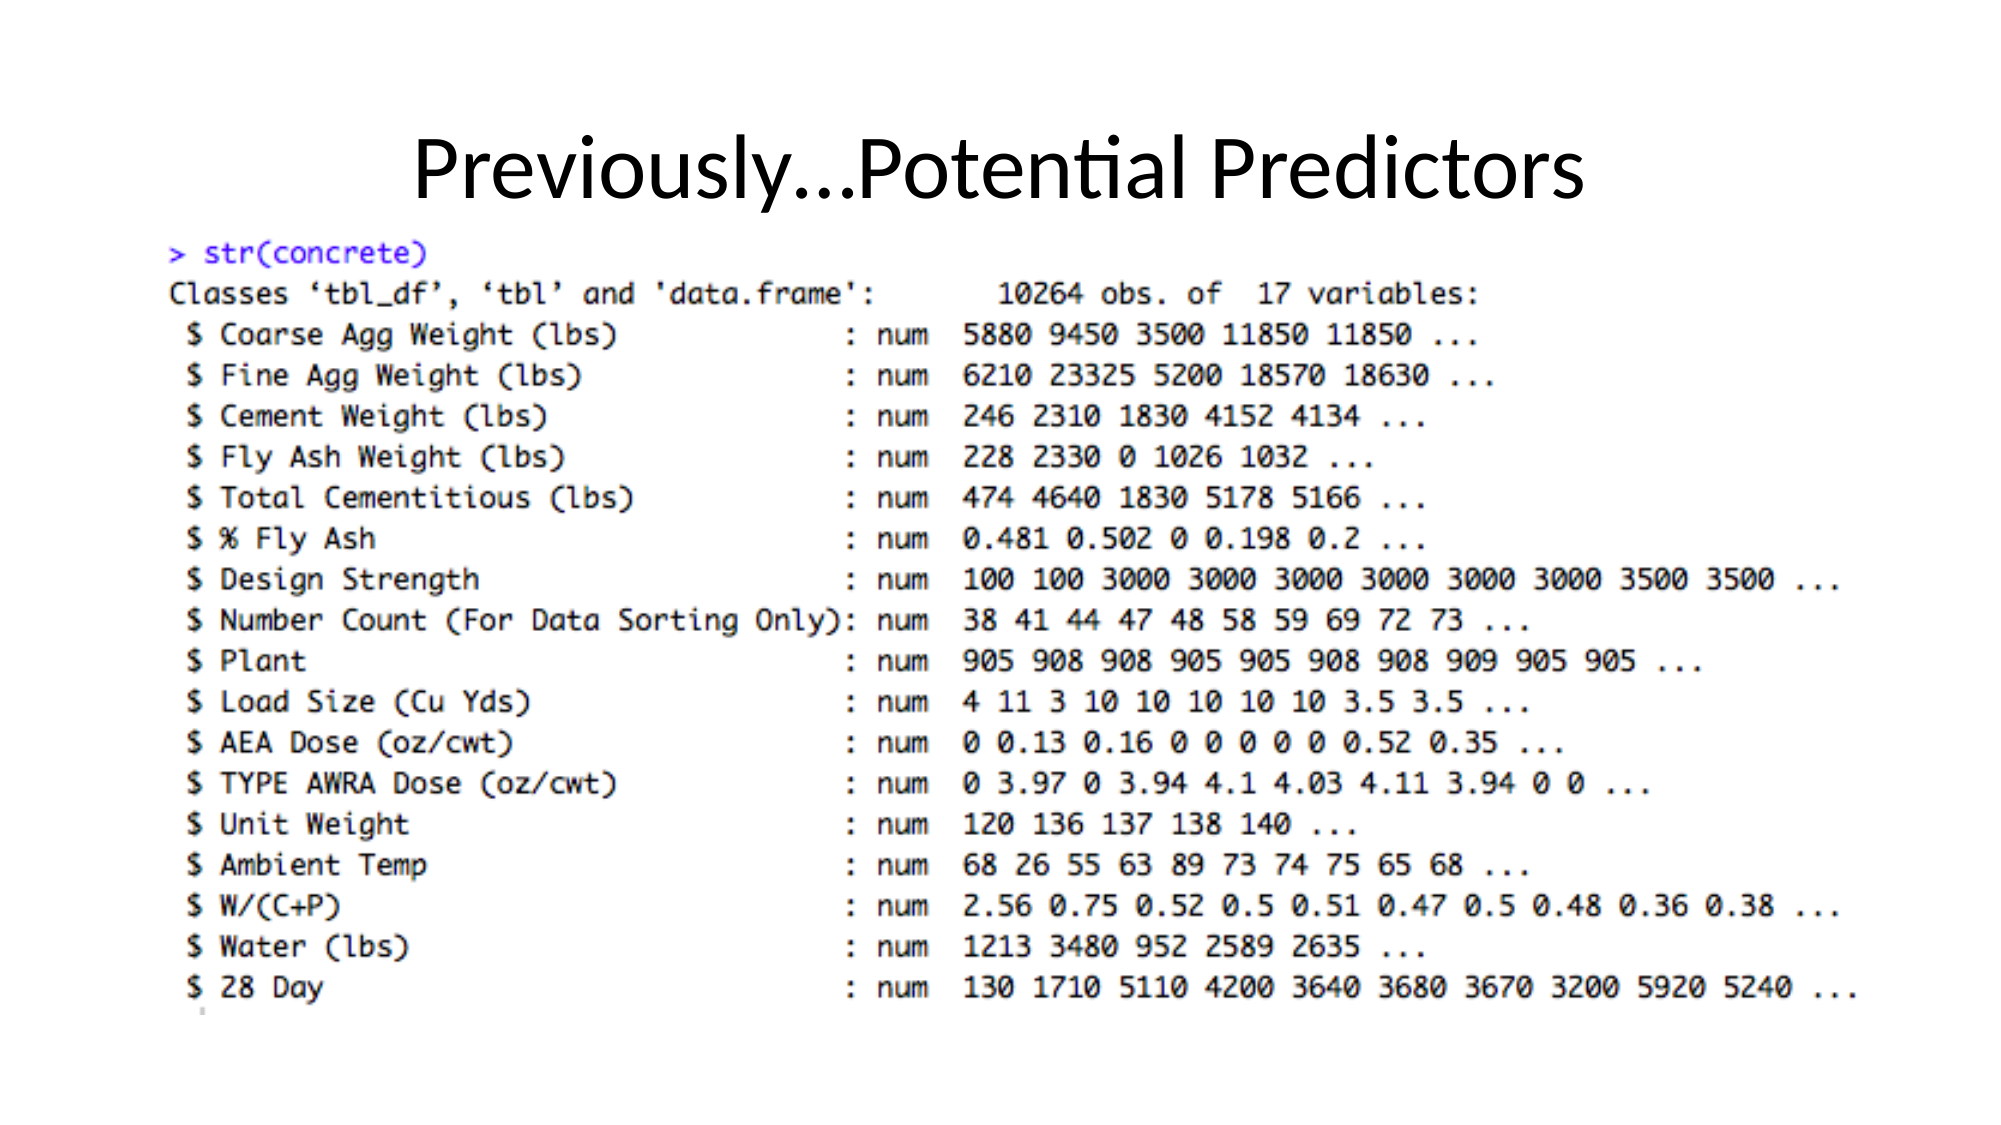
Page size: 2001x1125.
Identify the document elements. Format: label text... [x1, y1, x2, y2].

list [160, 235, 1882, 1016]
title Previously…Potential Predictors [137, 59, 1863, 278]
